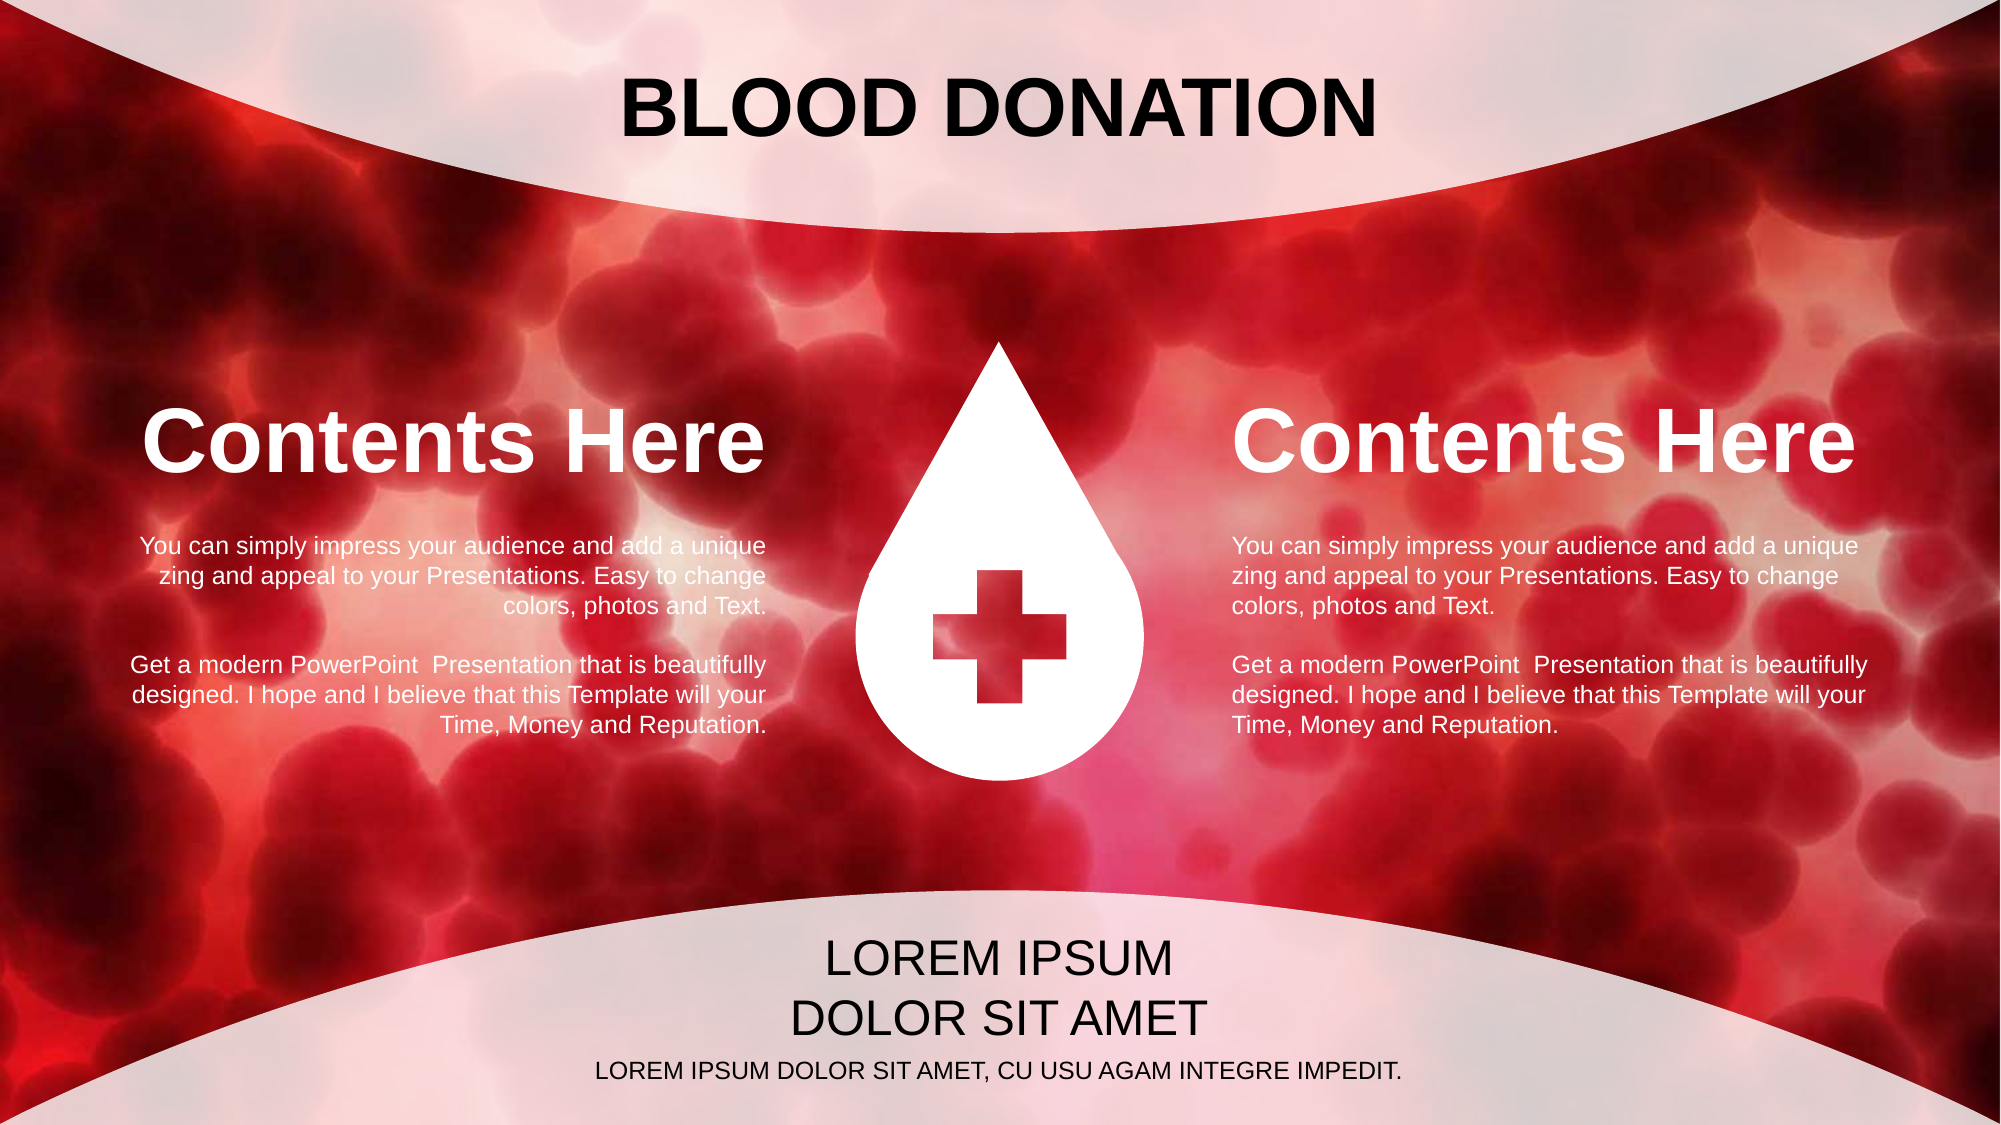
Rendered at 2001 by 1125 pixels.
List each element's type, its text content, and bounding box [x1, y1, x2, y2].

text_box [0, 0, 2000, 1125]
text_box LOREM IPSUM DOLOR SIT AMET [764, 917, 1235, 1053]
text_box [855, 341, 1144, 781]
text_box LOREM IPSUM DOLOR SIT AMET, CU USU AGAM INTEGRE IMPEDIT. [498, 1047, 1500, 1092]
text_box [1216, 373, 1921, 749]
picture [0, 0, 1998, 1122]
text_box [78, 373, 783, 749]
text_box BLOOD DONATION [503, 45, 1497, 161]
